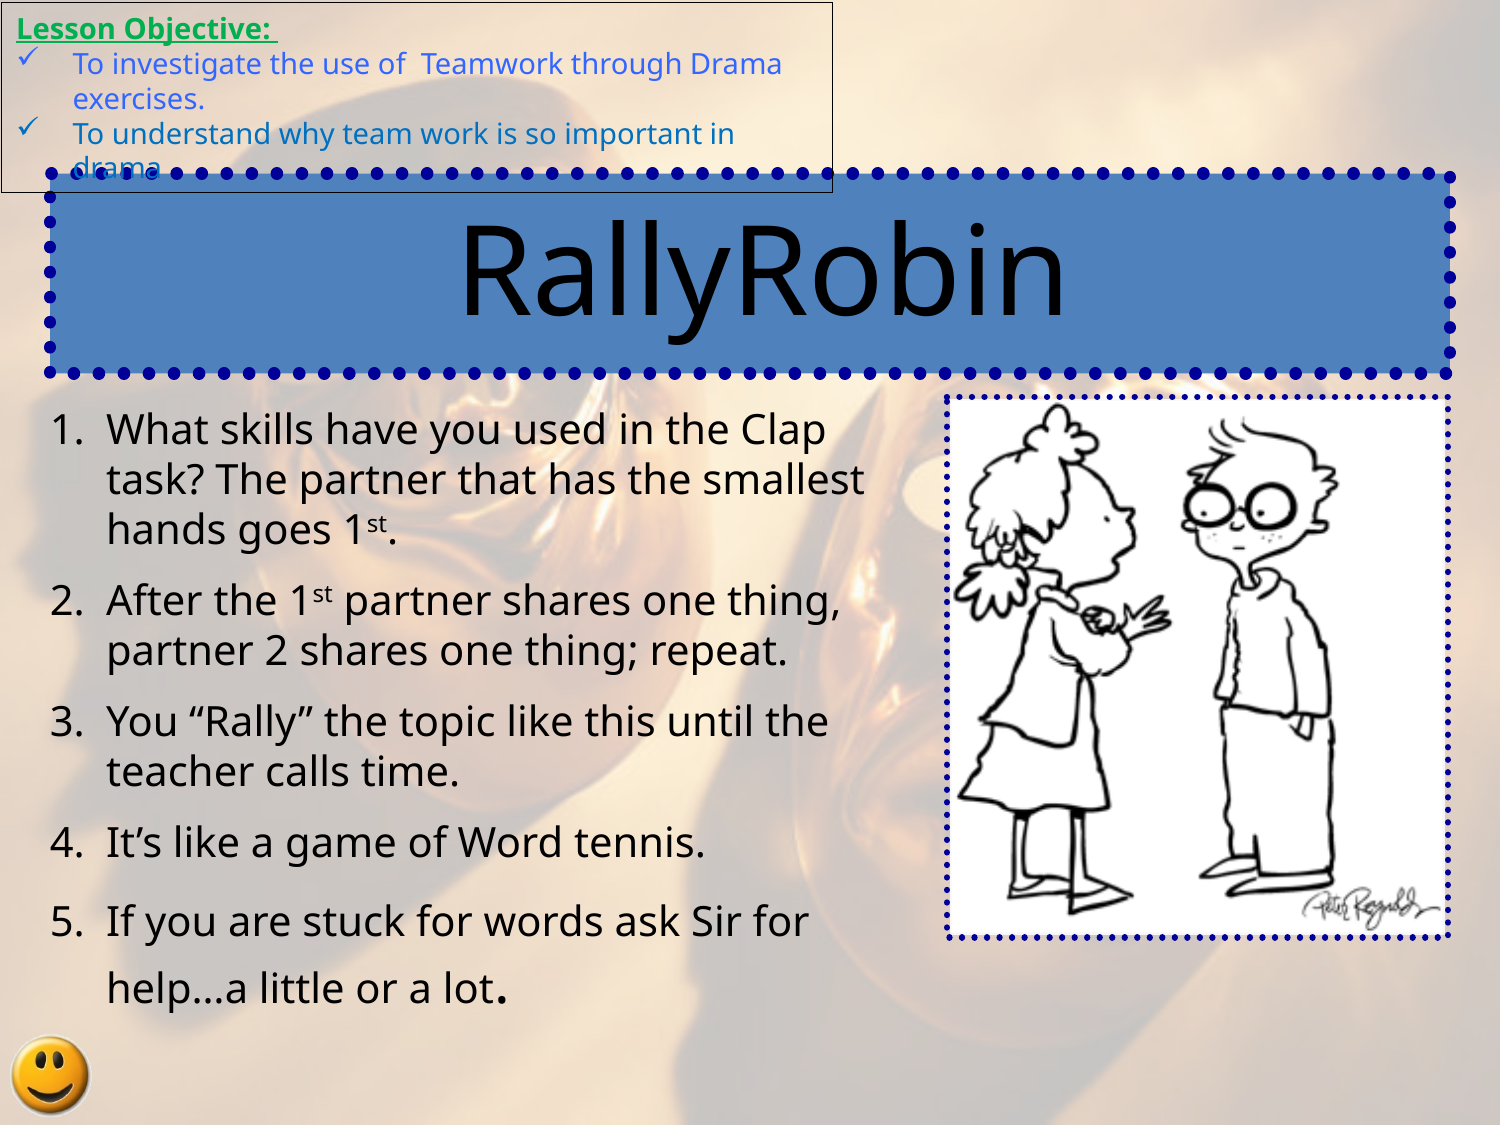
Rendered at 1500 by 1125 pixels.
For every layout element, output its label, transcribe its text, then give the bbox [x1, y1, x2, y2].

text_box What skills have you used in the Clap task? The partner that has the smallest hands goes 1st. After the 1st partner shares one thing, partner 2 shares one thing; repeat. You “Rally” the topic like this until the teacher calls time. It’s like a game of Word tennis. If you are stuck for words ask Sir for help…a little or a lot. [35, 395, 950, 1023]
text_box RallyRobin [99, 183, 1427, 348]
text_box Lesson Objective: To investigate the use of Teamwork through Drama exercises. To understand why team work is so important in drama [1, 2, 833, 193]
text_box [50, 173, 1450, 374]
picture [949, 399, 1445, 935]
picture [0, 1024, 101, 1125]
